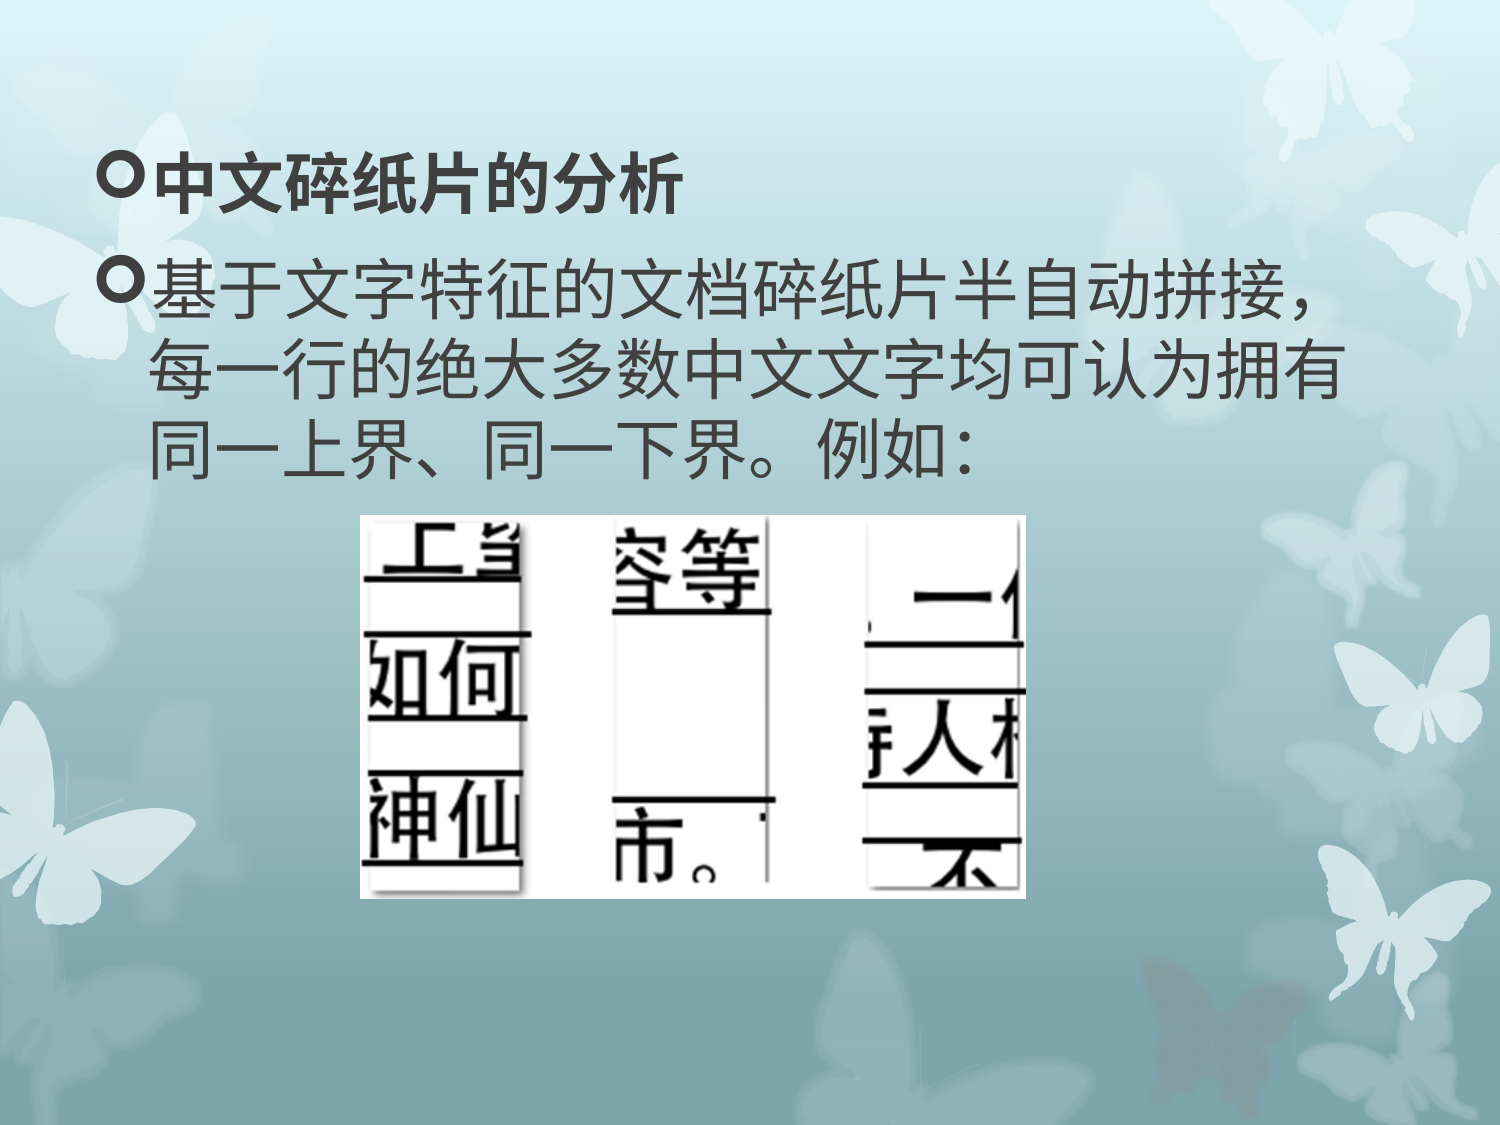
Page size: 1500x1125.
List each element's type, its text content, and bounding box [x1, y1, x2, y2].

picture [359, 514, 1026, 900]
list 中文碎纸片的分析 基于文字特征的文档碎纸片半自动拼接，每一行的绝大多数中文文字均可认为拥有同一上界、同一下界。例如： [76, 113, 1425, 1005]
